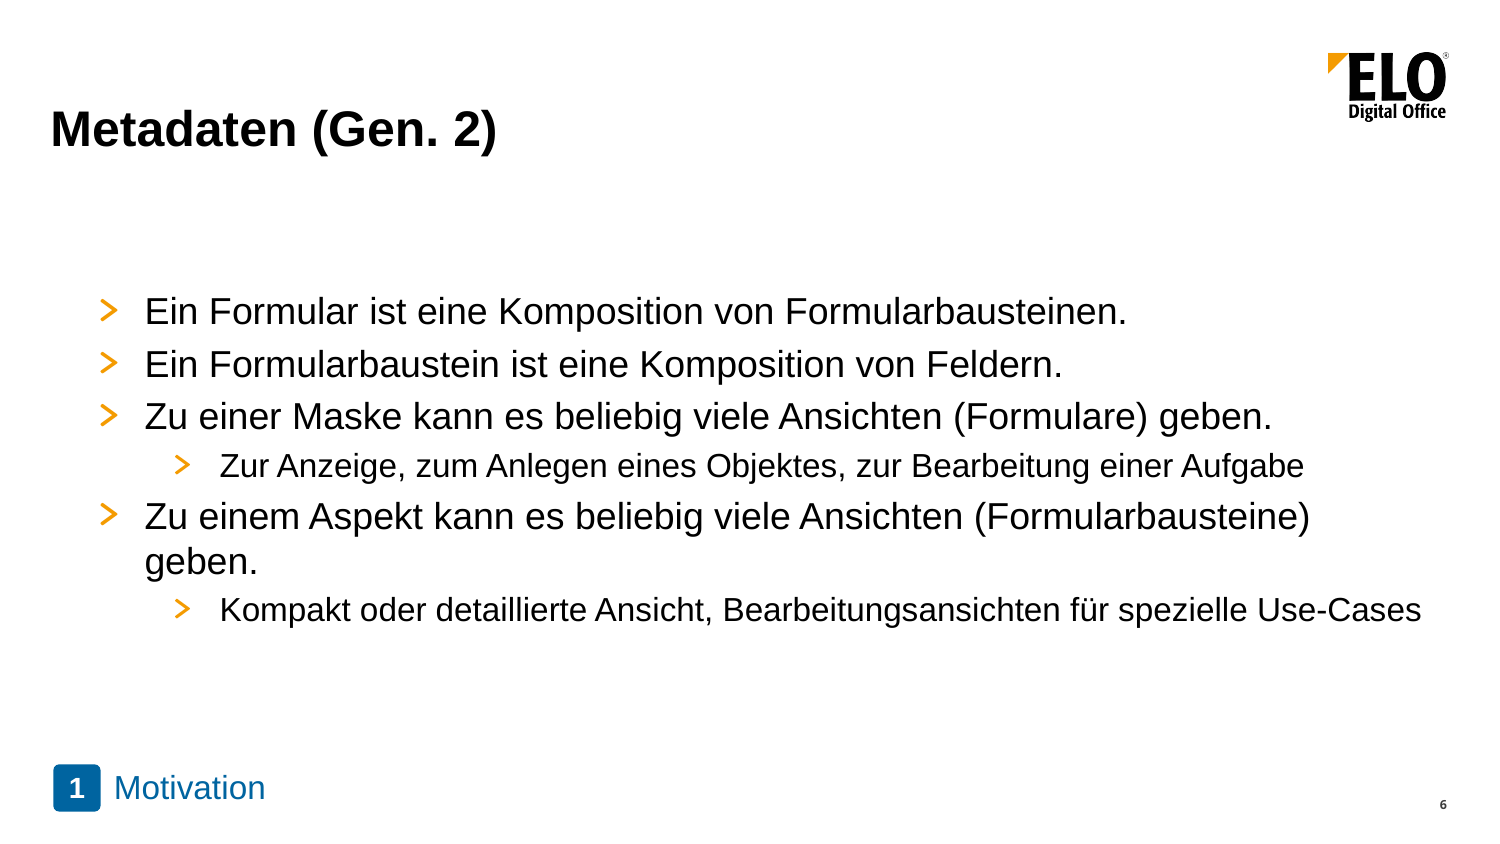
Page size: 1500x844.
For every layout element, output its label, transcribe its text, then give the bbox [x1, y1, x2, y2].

picture [97, 298, 121, 322]
title Metadaten (Gen. 2) [35, 89, 1099, 220]
picture [172, 598, 193, 619]
text_box Motivation [99, 758, 525, 806]
picture [97, 403, 121, 427]
list Ein Formular ist eine Komposition von Formularbausteinen. Ein Formularbaustein ist eine Komposition von Feldern. Zu einer Maske kann es beliebig viele Ansichten (Formulare) geben. Zur Anzeige, zum Anlegen eines Objektes, zur Bearbeitung einer Aufgabe Zu einem Aspekt kann es beliebig viele Ansichten (Formularbausteine) geben. Kompakt oder detaillierte Ansicht, Bearbeitungsansichten für spezielle Use-Cases [82, 279, 1448, 718]
picture [1328, 52, 1449, 122]
picture [97, 502, 121, 526]
picture [172, 454, 193, 475]
text_box 1 [54, 762, 102, 822]
picture [97, 351, 121, 374]
